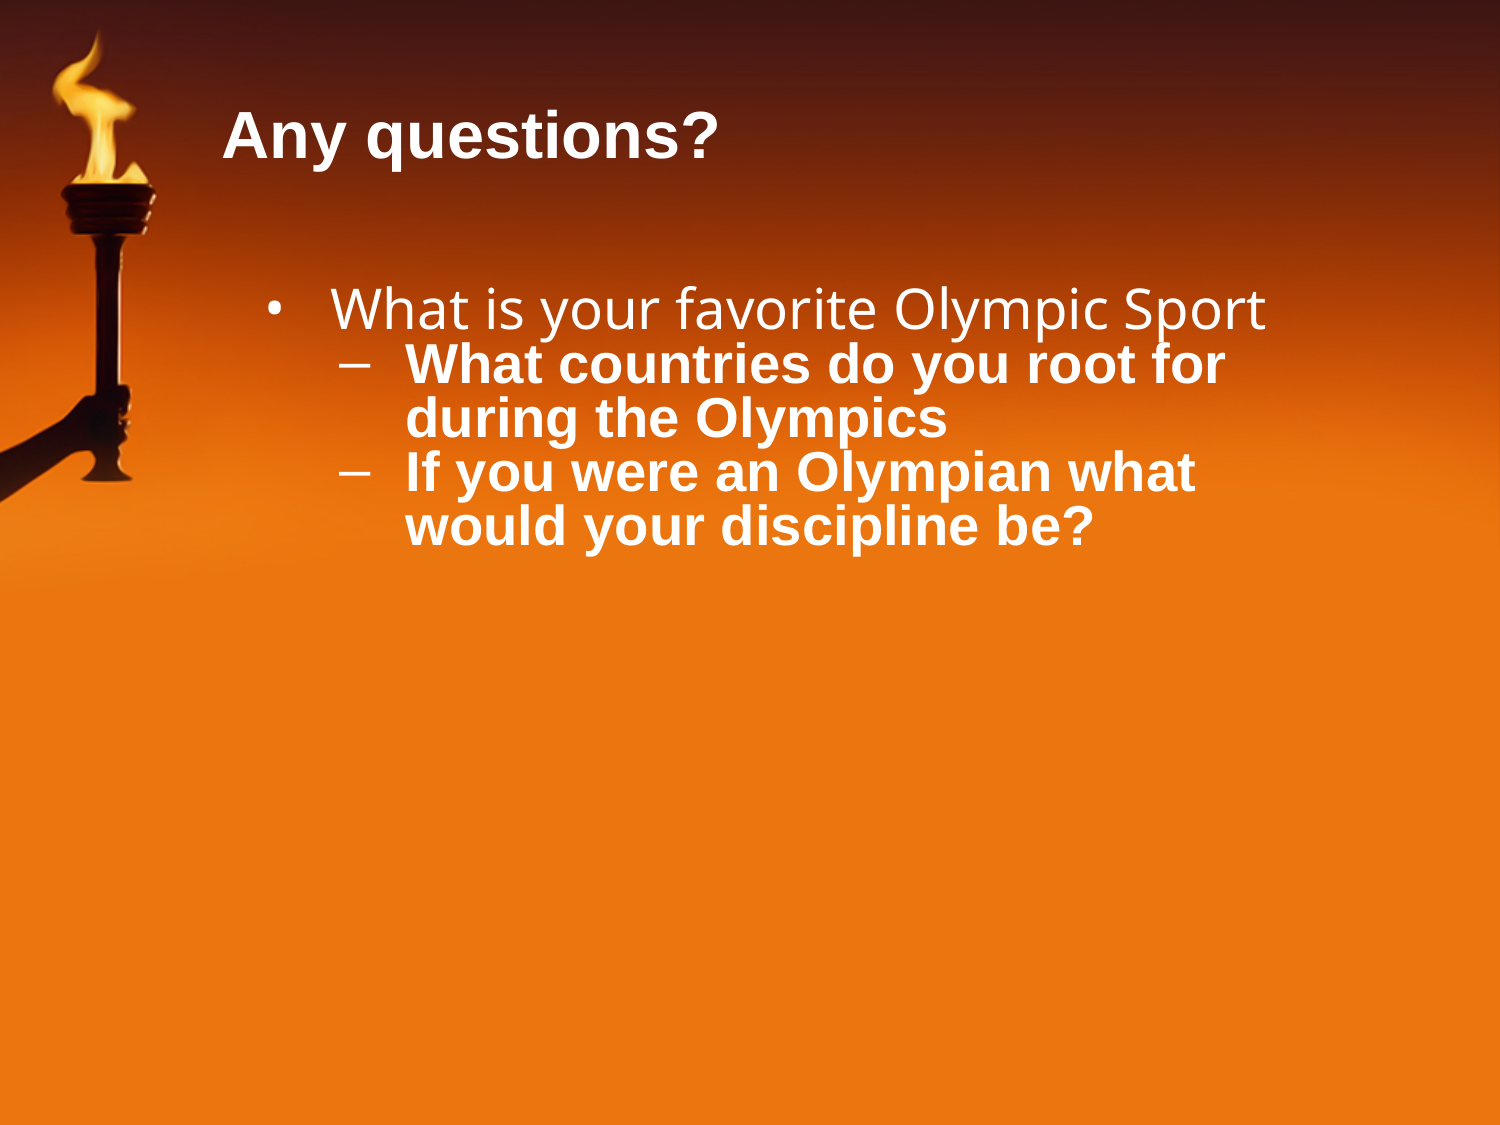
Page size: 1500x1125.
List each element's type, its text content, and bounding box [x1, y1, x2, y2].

title Any questions? [206, 78, 1317, 185]
picture [0, 0, 1500, 1125]
list What is your favorite Olympic Sport What countries do you root for during the Olympics If you were an Olympian what would your discipline be? [240, 278, 1332, 988]
